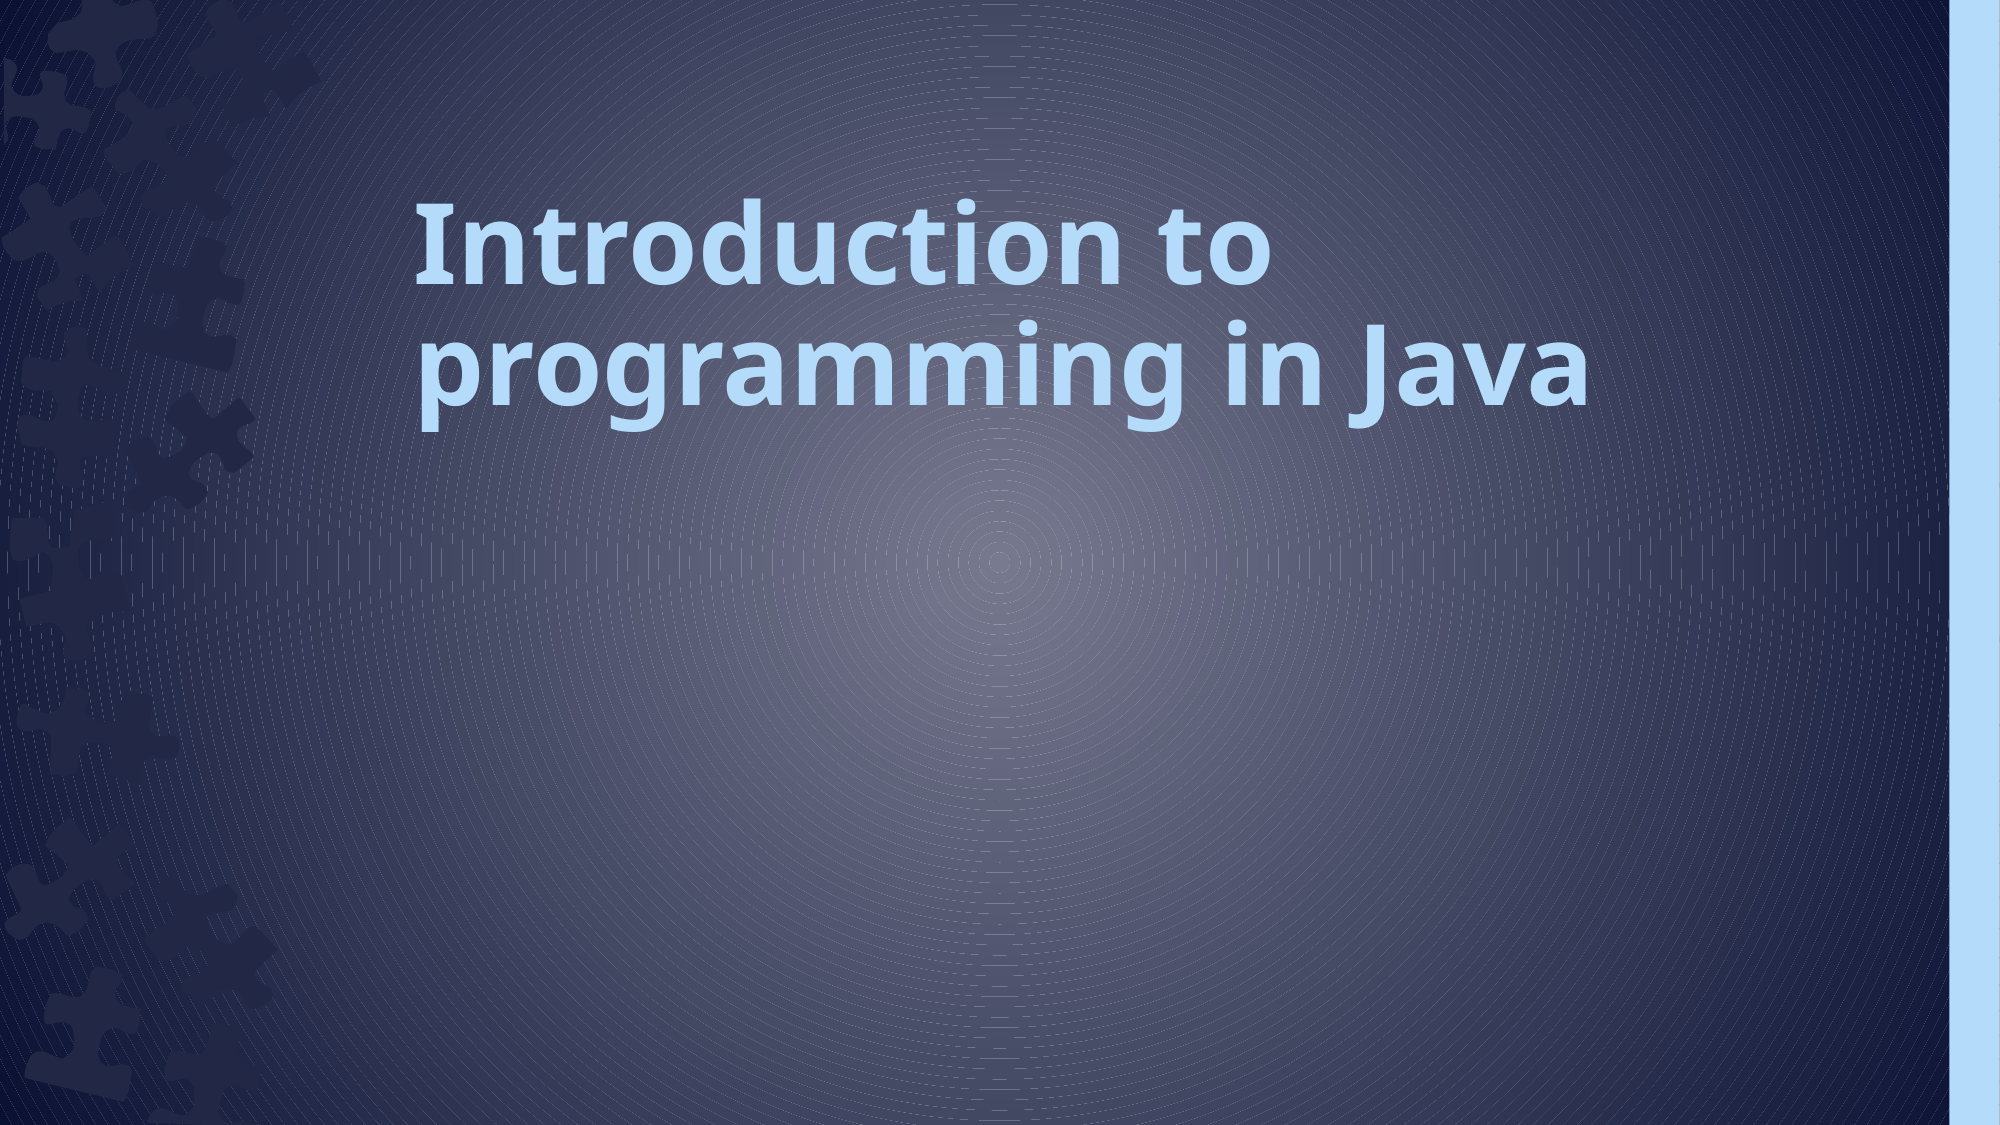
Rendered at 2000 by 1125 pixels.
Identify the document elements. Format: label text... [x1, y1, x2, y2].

title Introduction to programming in Java [398, 149, 1765, 438]
